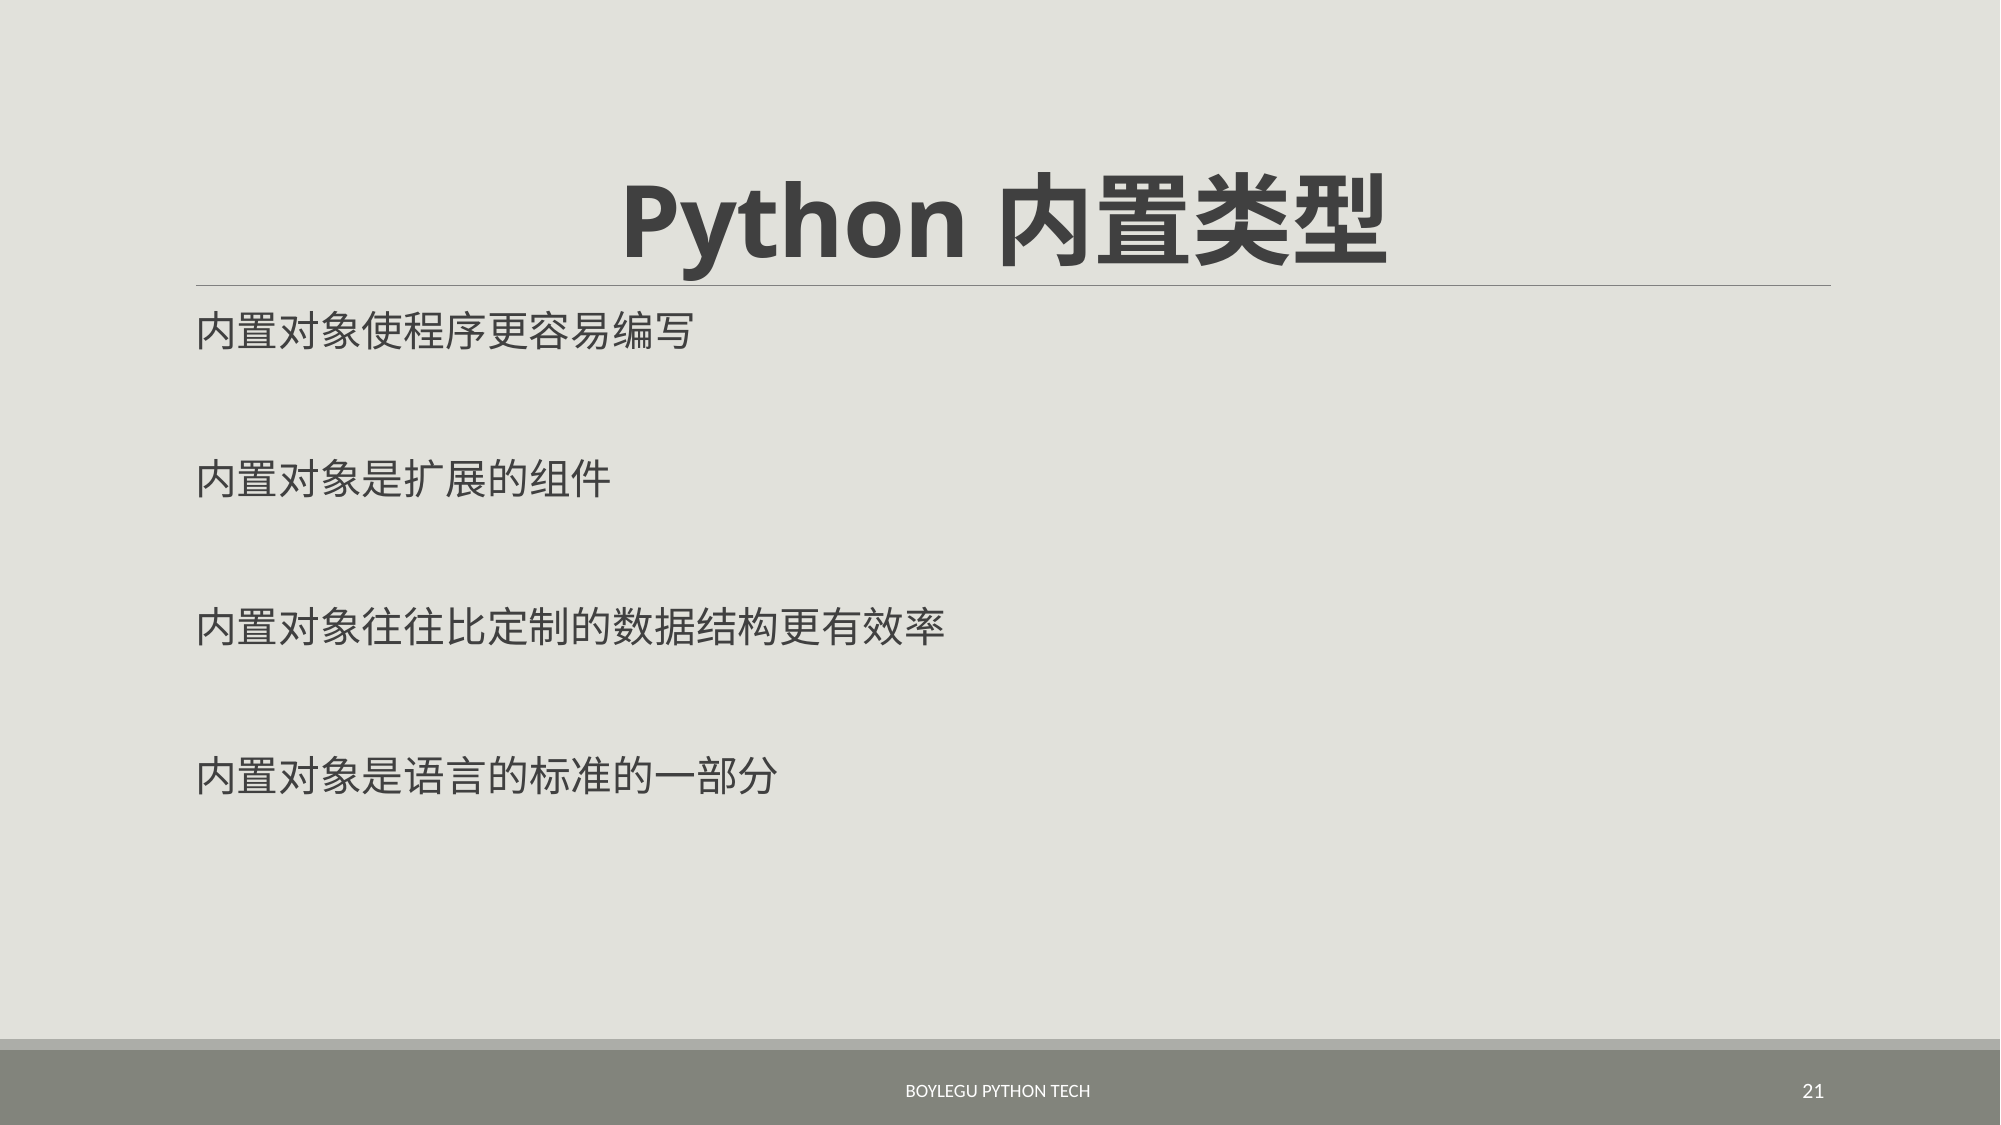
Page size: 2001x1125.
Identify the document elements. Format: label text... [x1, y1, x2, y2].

footer BoyleGu Python Tech [604, 1059, 1396, 1120]
slide_number 21 [1624, 1059, 1840, 1120]
title Python内置类型 [180, 47, 1830, 285]
list 内置对象使程序更容易编写 内置对象是扩展的组件 内置对象往往比定制的数据结构更有效率 内置对象是语言的标准的一部分 [180, 302, 1830, 963]
